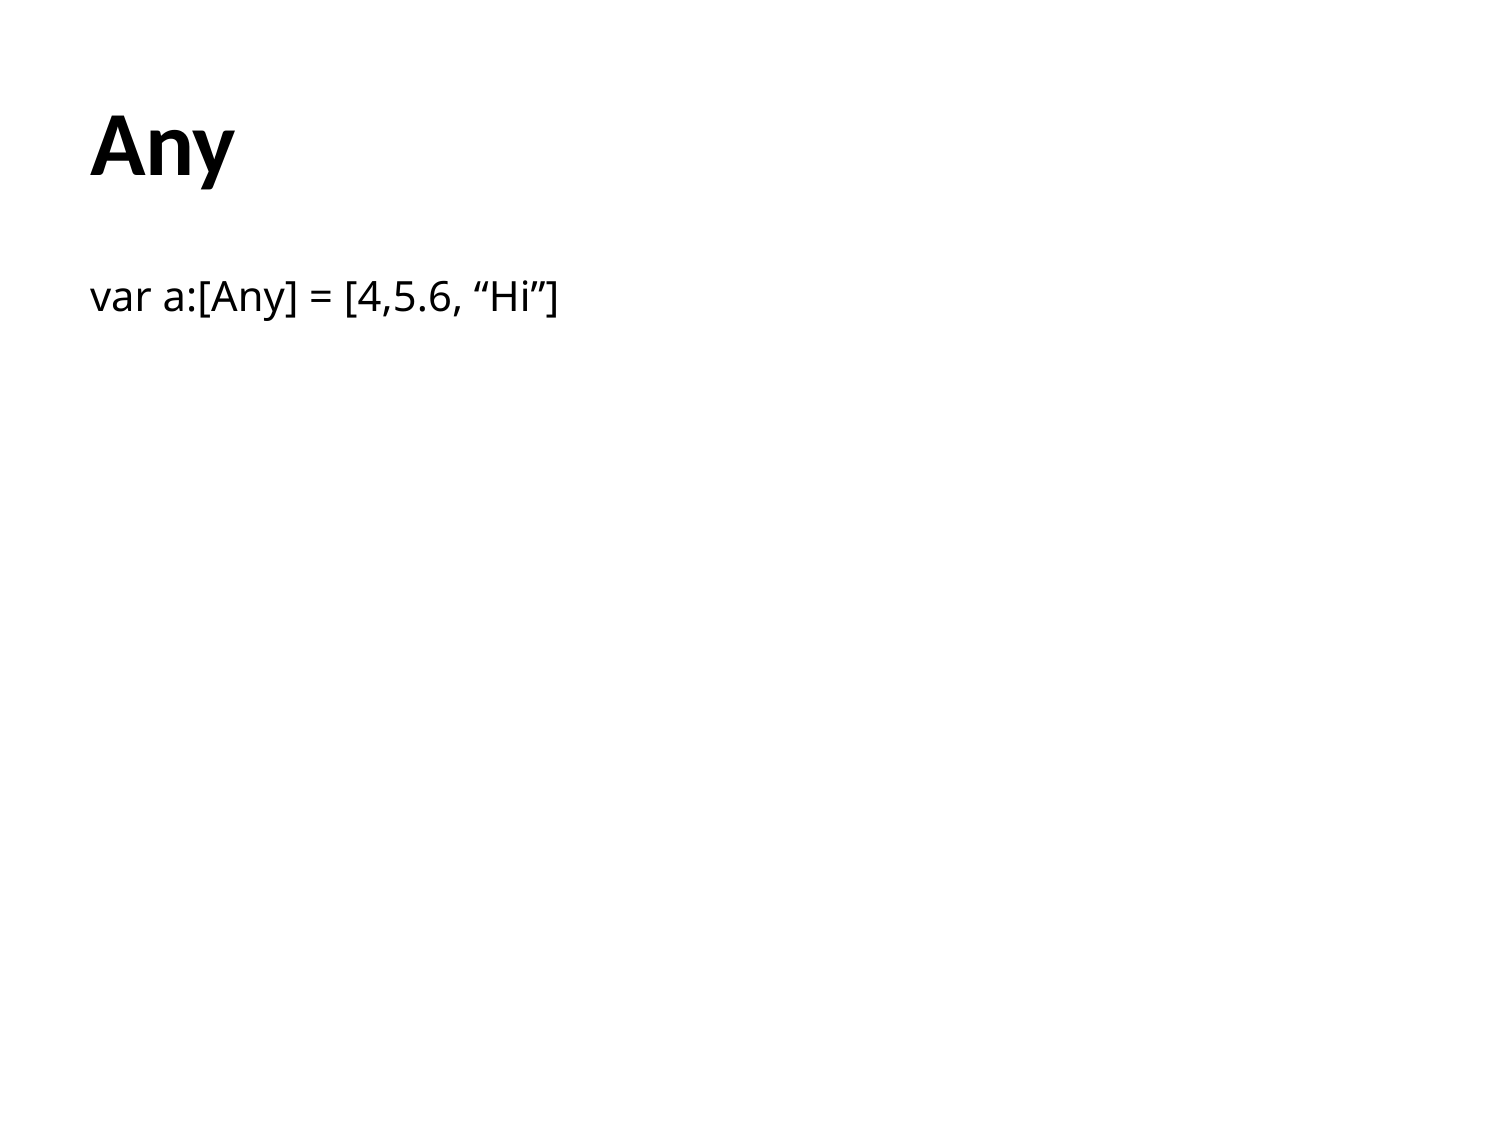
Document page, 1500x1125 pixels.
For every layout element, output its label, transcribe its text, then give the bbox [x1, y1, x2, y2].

title Any [75, 45, 1425, 233]
list var a:[Any] = [4,5.6, “Hi”] [75, 262, 1425, 1005]
